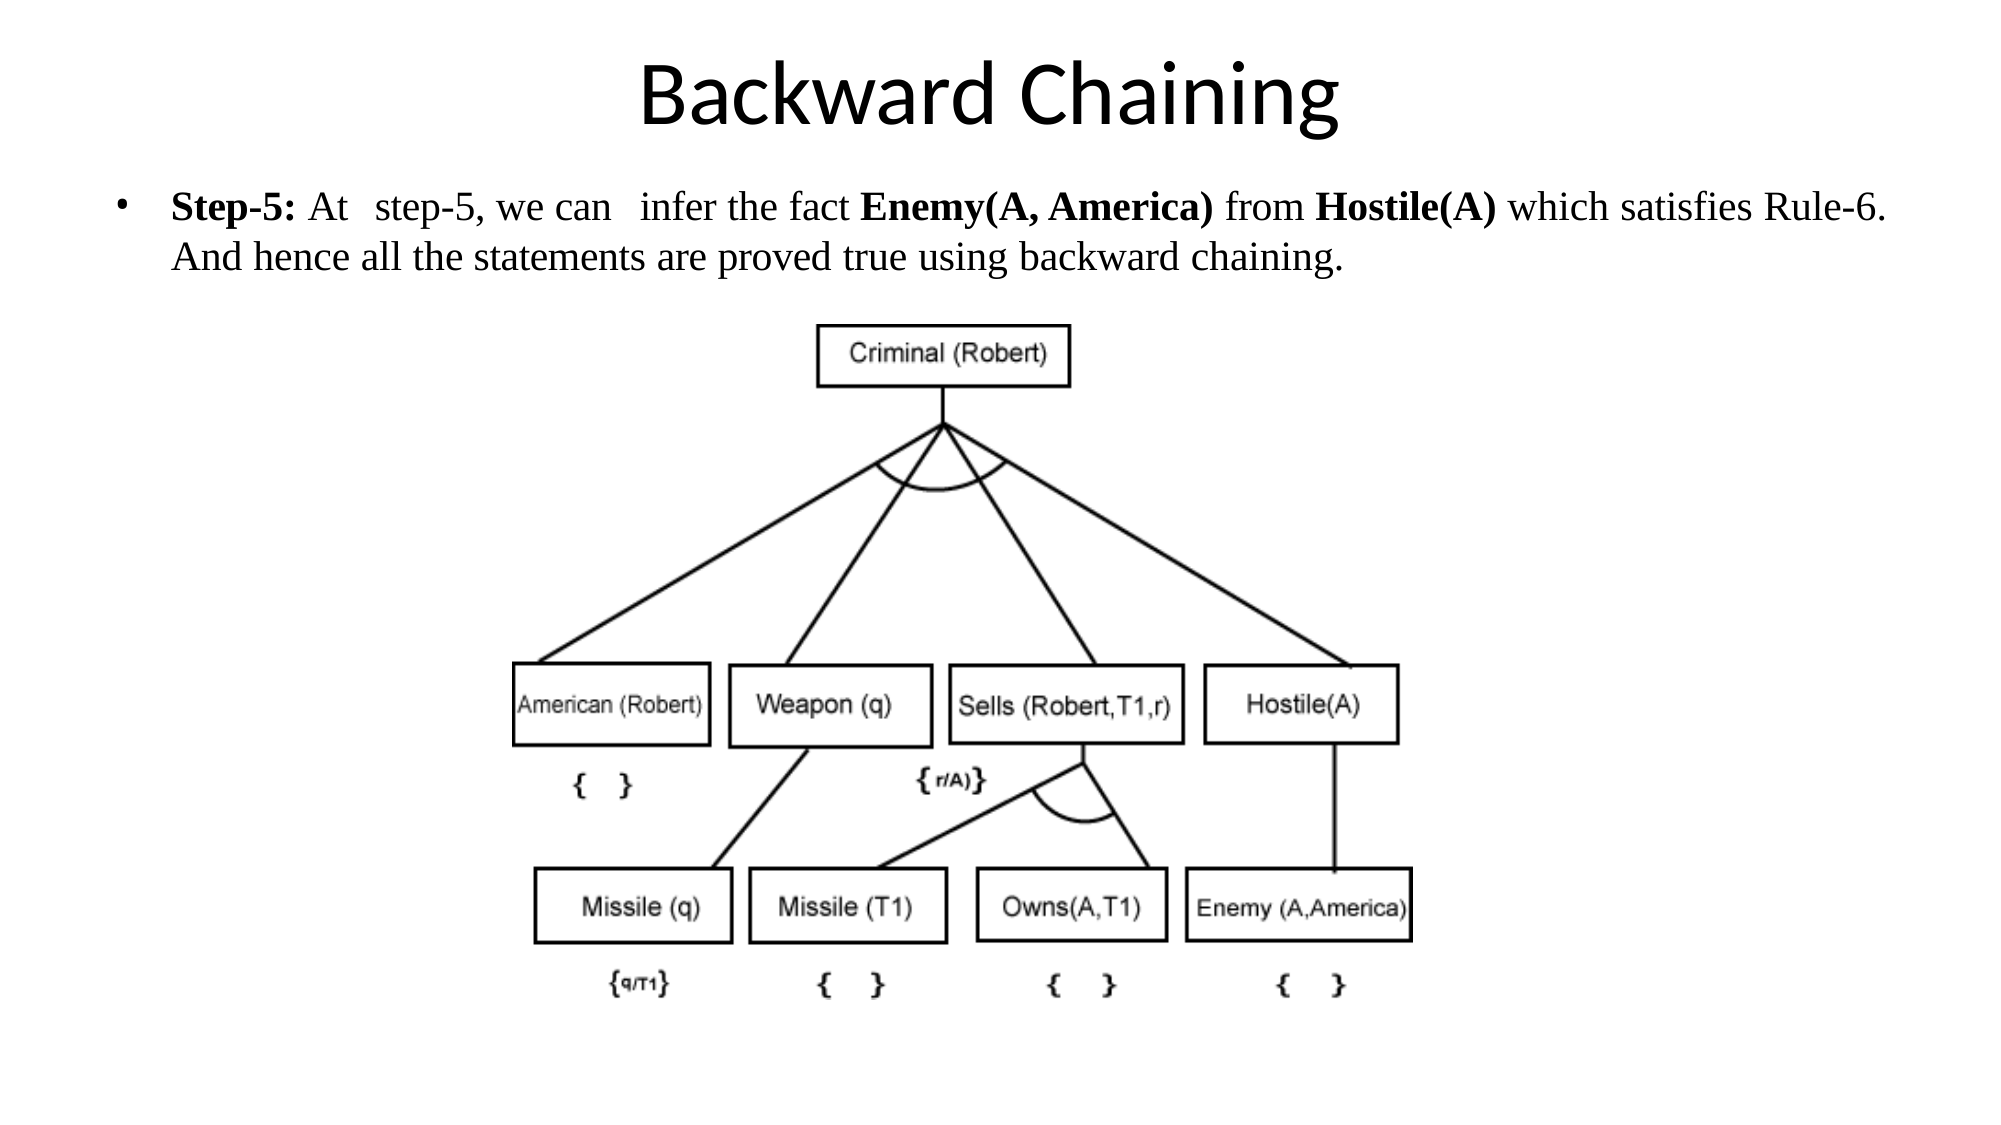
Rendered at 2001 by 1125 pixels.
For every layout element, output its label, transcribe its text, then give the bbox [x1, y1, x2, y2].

picture [512, 324, 1413, 1001]
text_box Step-5: At step-5, we can infer the fact Enemy(A, America) from Hostile(A) which satisfies Rule-6. And hence all the statements are proved true using backward chaining. [112, 162, 1887, 279]
title Backward Chaining [636, 30, 1346, 162]
